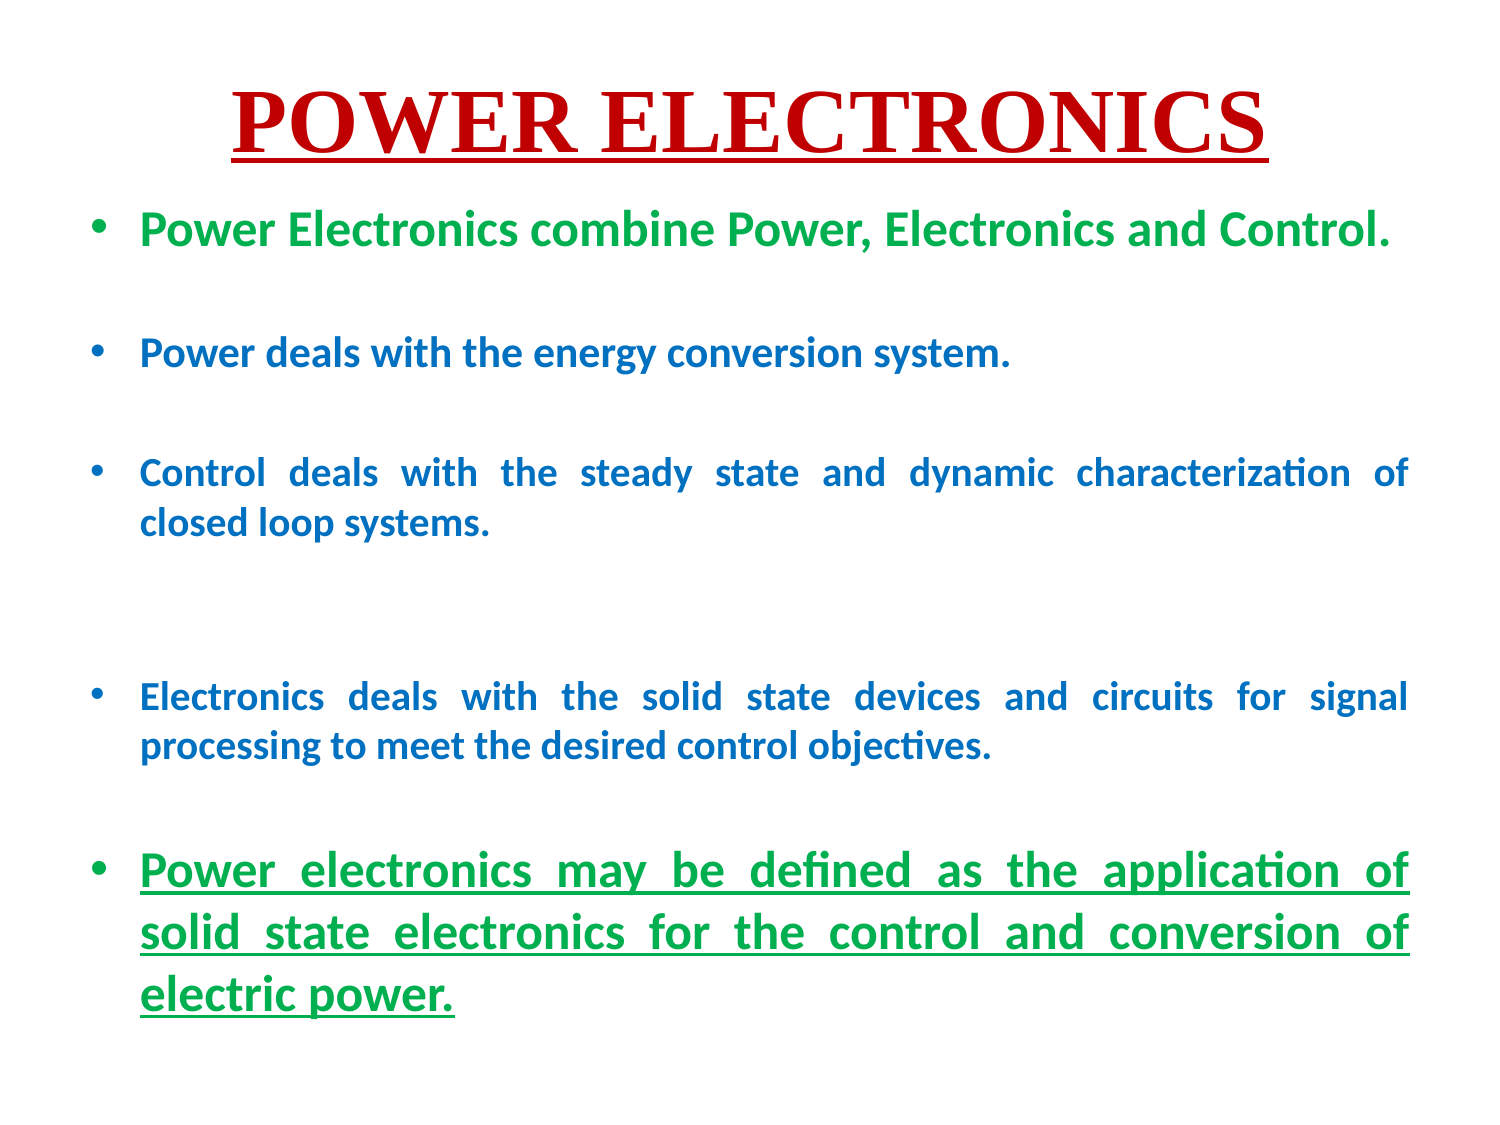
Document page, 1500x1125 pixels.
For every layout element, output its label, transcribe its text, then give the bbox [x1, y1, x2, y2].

list Power Electronics combine Power, Electronics and Control. Power deals with the energy conversion system. Control deals with the steady state and dynamic characterization of closed loop systems. Electronics deals with the solid state devices and circuits for signal processing to meet the desired control objectives. Power electronics may be defined as the application of solid state electronics for the control and conversion of electric power. [75, 187, 1425, 1063]
title POWER ELECTRONICS [75, 45, 1425, 187]
